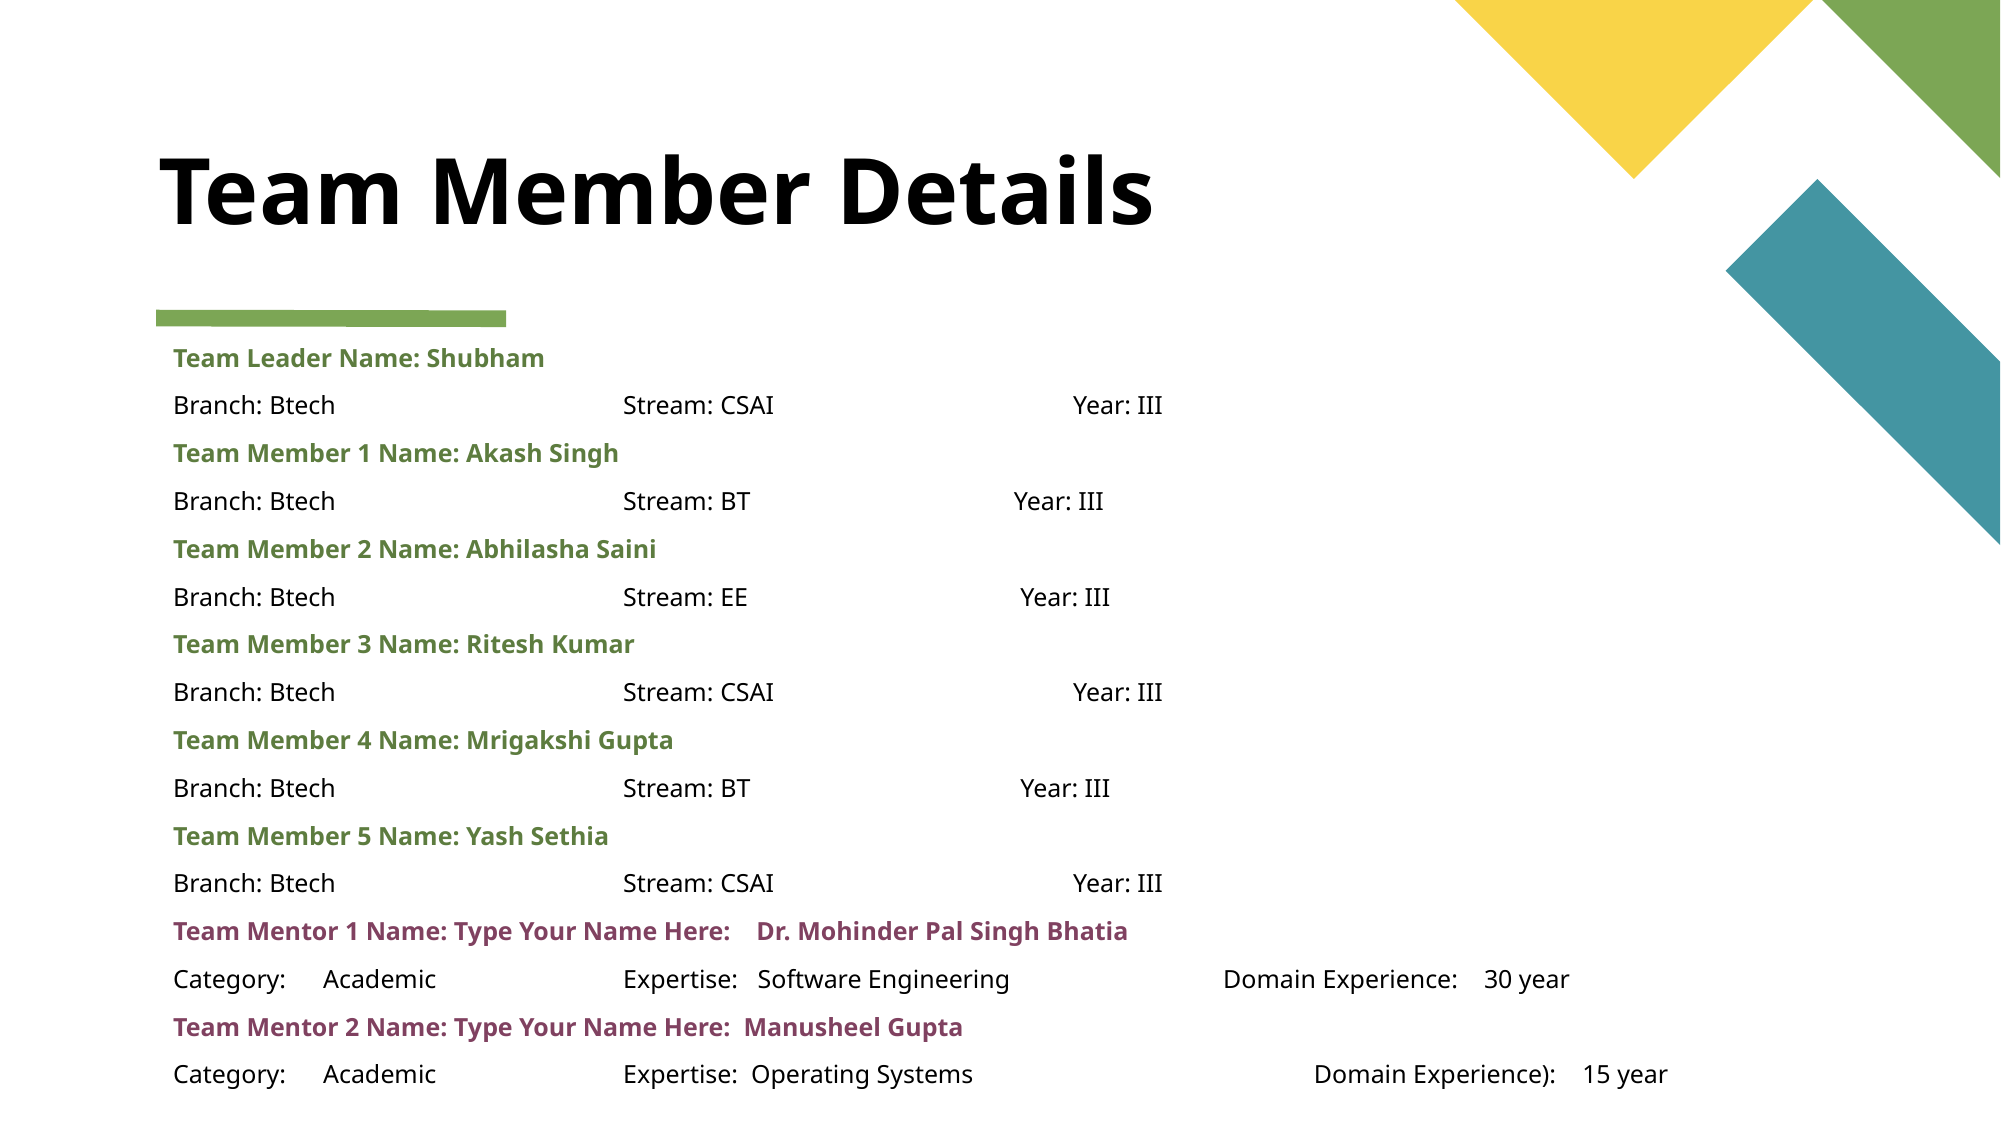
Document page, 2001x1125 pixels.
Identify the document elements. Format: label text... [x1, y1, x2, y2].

list Team Leader Name: Shubham Branch: Btech Stream: CSAI Year: III Team Member 1 Name: Akash Singh Branch: Btech Stream: BT Year: III Team Member 2 Name: Abhilasha Saini Branch: Btech Stream: EE Year: III Team Member 3 Name: Ritesh Kumar Branch: Btech Stream: CSAI Year: III Team Member 4 Name: Mrigakshi Gupta Branch: Btech Stream: BT Year: III Team Member 5 Name: Yash Sethia Branch: Btech Stream: CSAI Year: III Team Mentor 1 Name: Type Your Name Here: Dr. Mohinder Pal Singh Bhatia Category: Academic Expertise: Software Engineering Domain Experience: 30 year Team Mentor 2 Name: Type Your Name Here: Manusheel Gupta Category: Academic Expertise: Operating Systems Domain Experience): 15 year [158, 338, 1987, 1113]
title Team Member Details [158, 144, 1244, 245]
